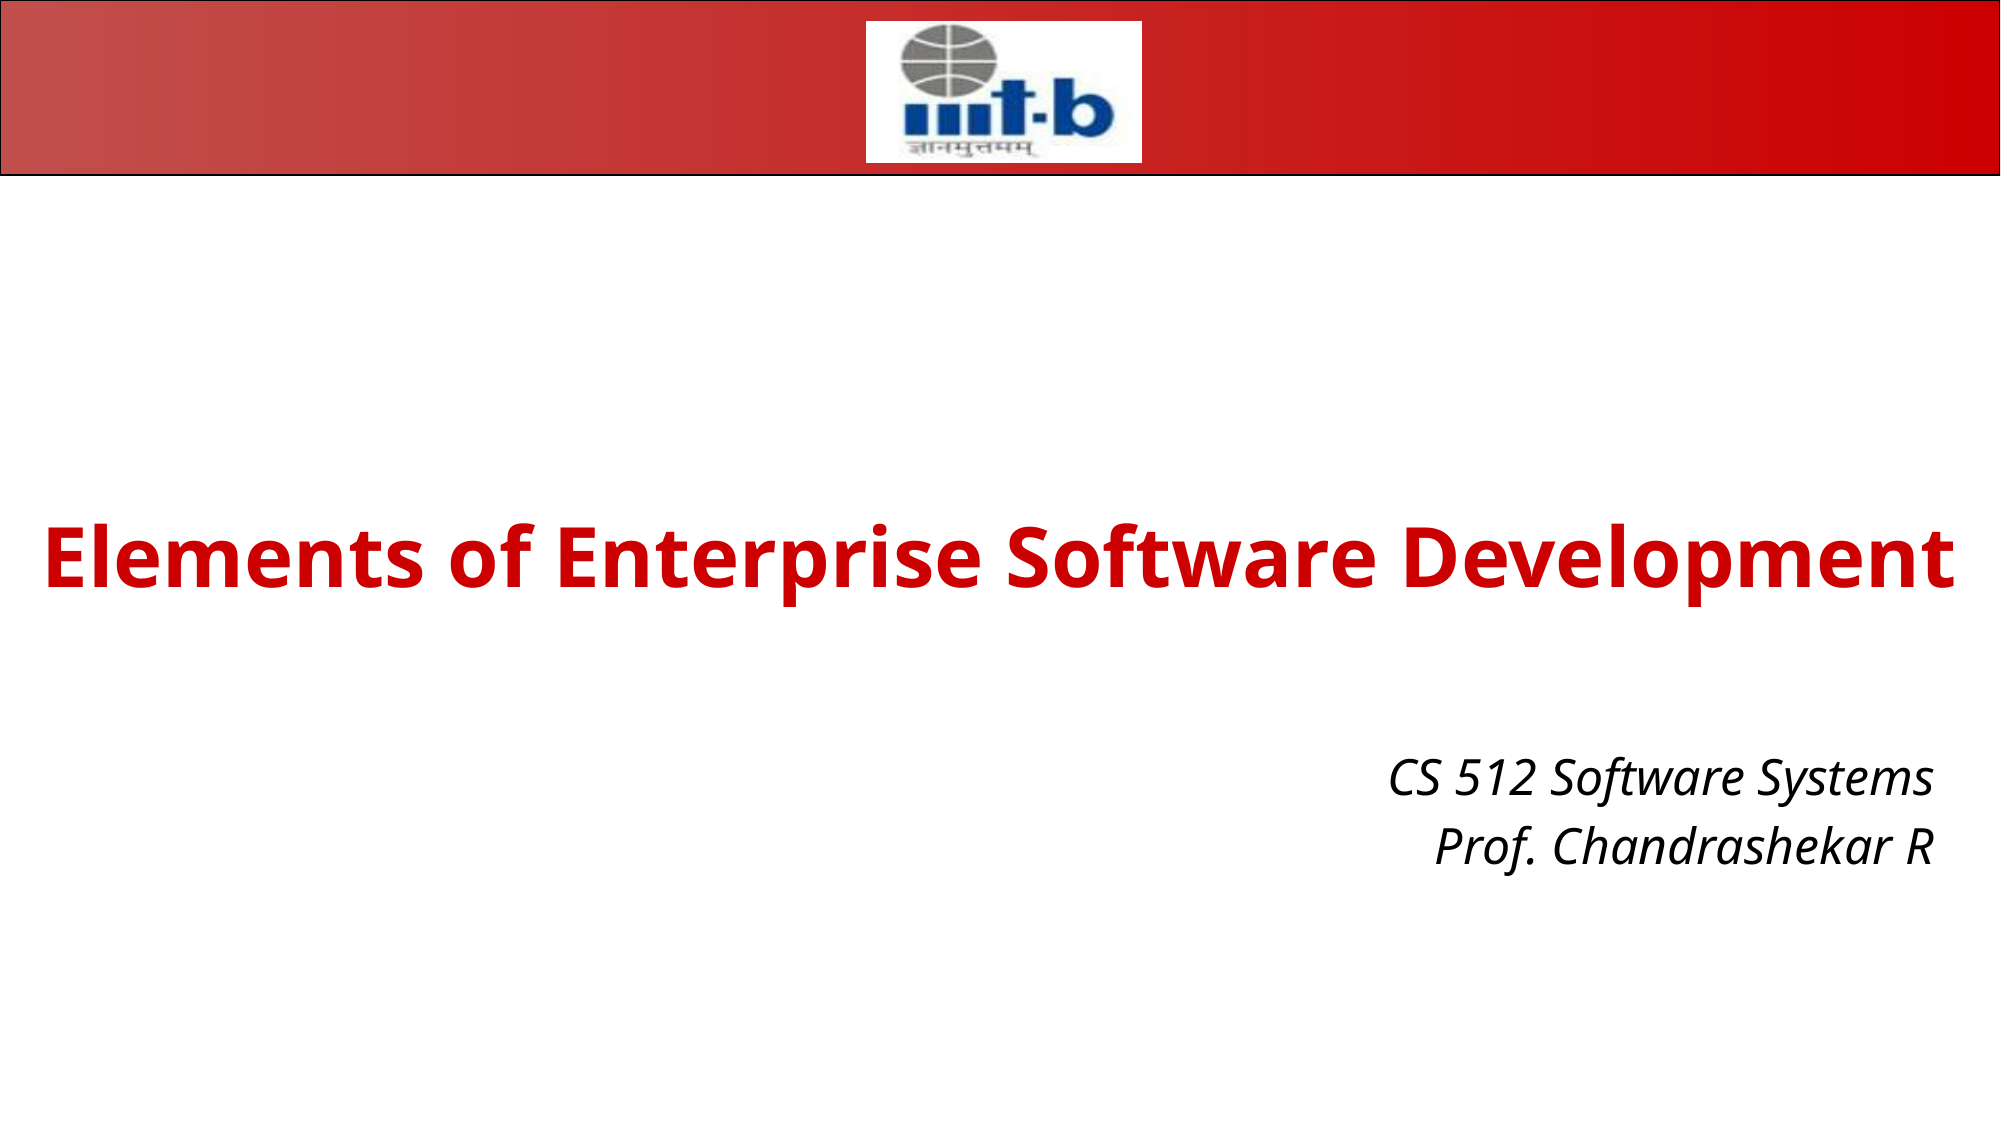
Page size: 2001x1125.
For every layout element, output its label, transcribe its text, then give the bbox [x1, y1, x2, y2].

title Elements of Enterprise Software Development [0, 433, 2000, 675]
picture [866, 21, 1142, 163]
subtitle CS 512 Software Systems Prof. Chandrashekar R [549, 737, 1950, 975]
